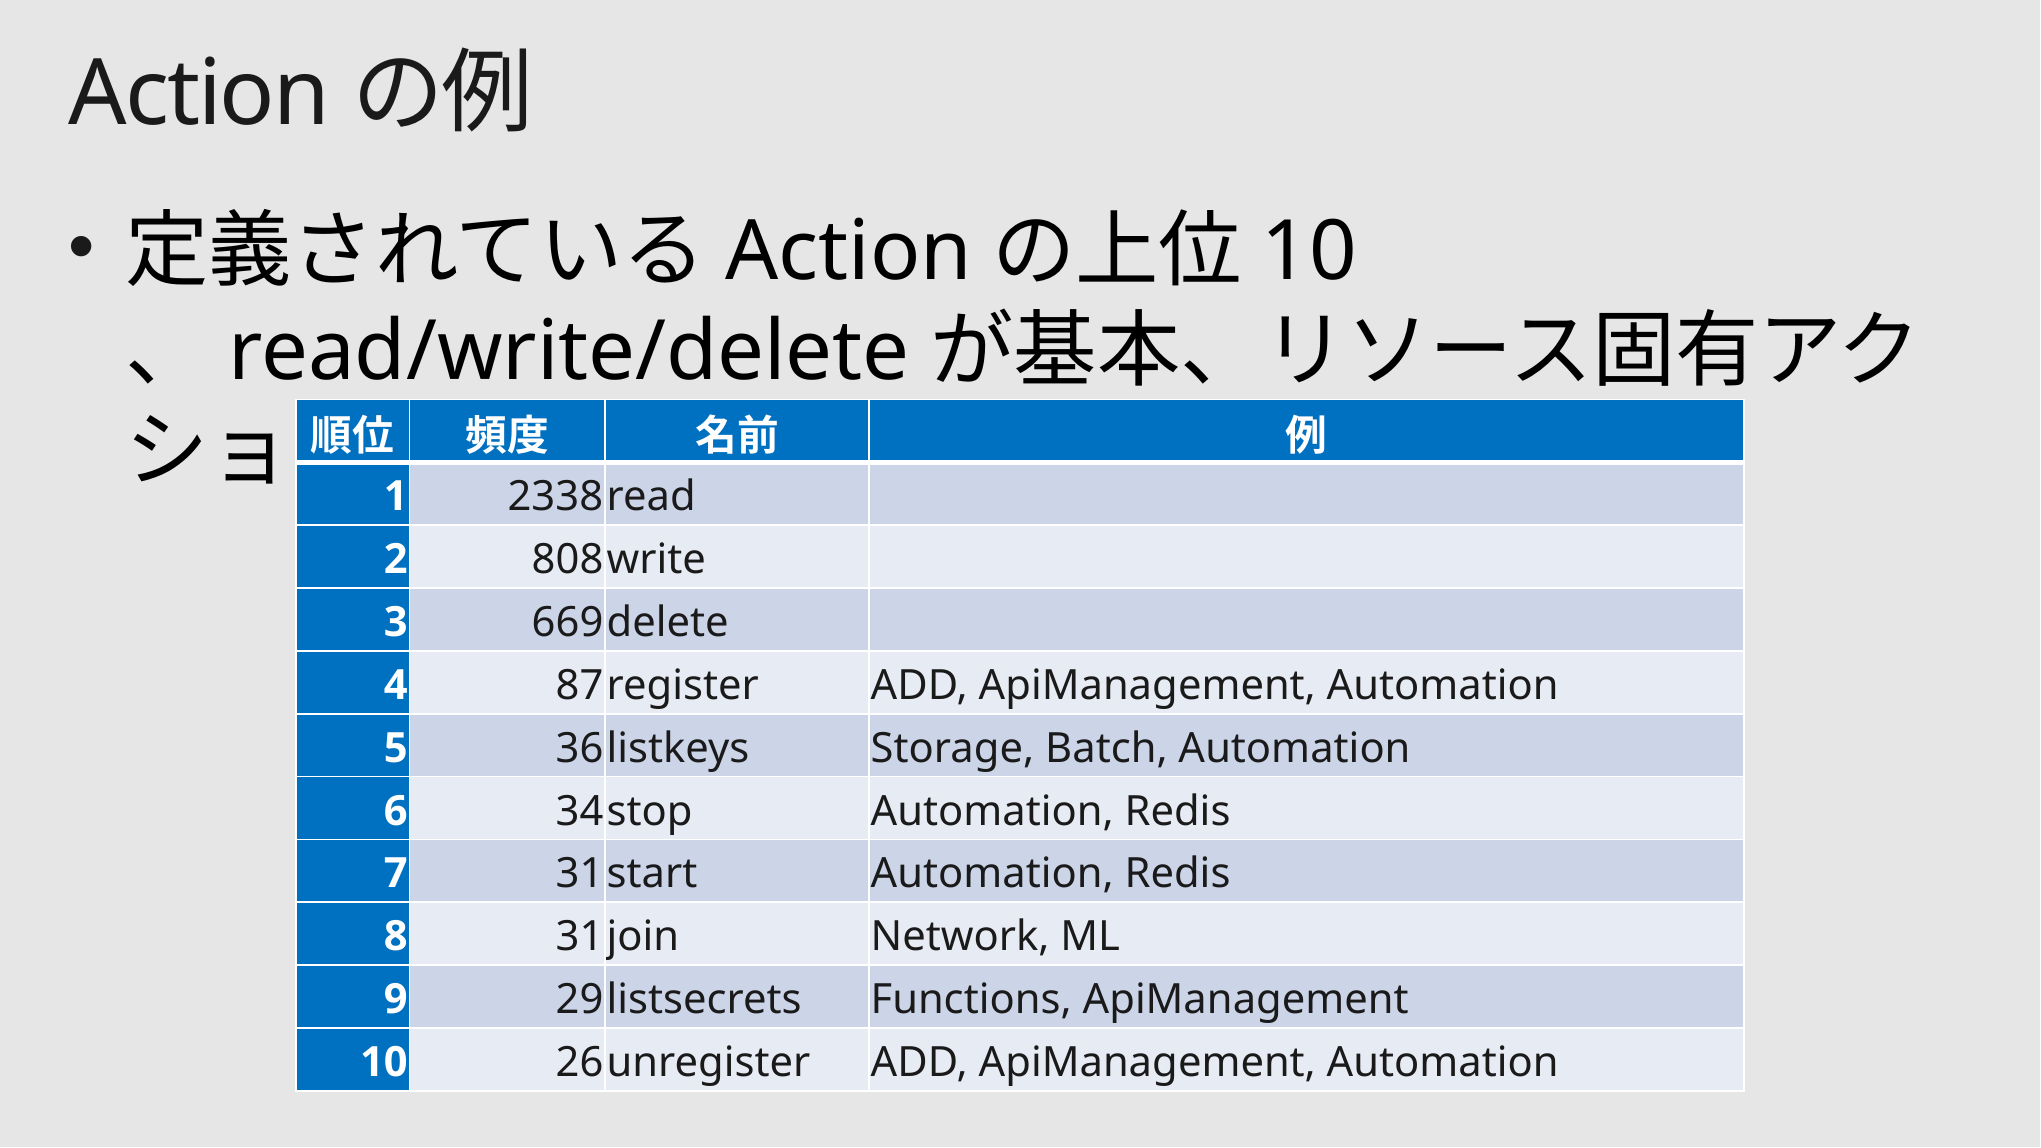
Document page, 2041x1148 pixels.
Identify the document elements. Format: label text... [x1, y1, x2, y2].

table_cell 669 [410, 589, 604, 650]
title Actionの例 [45, 30, 1996, 181]
table_cell unregister [606, 1029, 868, 1090]
list 定義されているActionの上位10 、read/write/deleteが基本、リソース固有アクションあり [45, 181, 1996, 414]
table_cell 26 [410, 1029, 604, 1090]
table_cell 34 [410, 777, 604, 839]
table_cell [870, 465, 1743, 524]
table_cell read [606, 465, 868, 524]
table_cell 1 [297, 465, 409, 524]
table_cell listsecrets [606, 966, 868, 1027]
table_cell 5 [297, 715, 409, 776]
table_cell register [606, 652, 868, 713]
table_cell 29 [410, 966, 604, 1027]
table_cell 4 [297, 652, 409, 713]
table_cell delete [606, 589, 868, 650]
table_cell ADD, ApiManagement, Automation [870, 1029, 1743, 1090]
table_cell 87 [410, 652, 604, 713]
table_cell 36 [410, 715, 604, 776]
table_cell 2338 [410, 465, 604, 524]
table_cell start [606, 840, 868, 901]
table_cell 7 [297, 840, 409, 901]
table_header 順位 [297, 400, 409, 460]
table_cell Automation, Redis [870, 777, 1743, 839]
table_cell Storage, Batch, Automation [870, 715, 1743, 776]
table_cell 8 [297, 903, 409, 964]
table_cell ADD, ApiManagement, Automation [870, 652, 1743, 713]
table_cell 31 [410, 840, 604, 901]
table_cell stop [606, 777, 868, 839]
table_cell 3 [297, 589, 409, 650]
table_cell Network, ML [870, 903, 1743, 964]
table_cell 6 [297, 777, 409, 839]
table_cell 31 [410, 903, 604, 964]
table_cell Automation, Redis [870, 840, 1743, 901]
table_cell 808 [410, 526, 604, 587]
table_cell Functions, ApiManagement [870, 966, 1743, 1027]
table_cell [870, 526, 1743, 587]
table_cell listkeys [606, 715, 868, 776]
table_header 名前 [606, 400, 868, 460]
table_cell 10 [297, 1029, 409, 1090]
table_cell 9 [297, 966, 409, 1027]
table_cell join [606, 903, 868, 964]
table_header 例 [870, 400, 1743, 460]
table_cell write [606, 526, 868, 587]
table_cell [870, 589, 1743, 650]
table_cell 2 [297, 526, 409, 587]
table_header 頻度 [410, 400, 604, 460]
